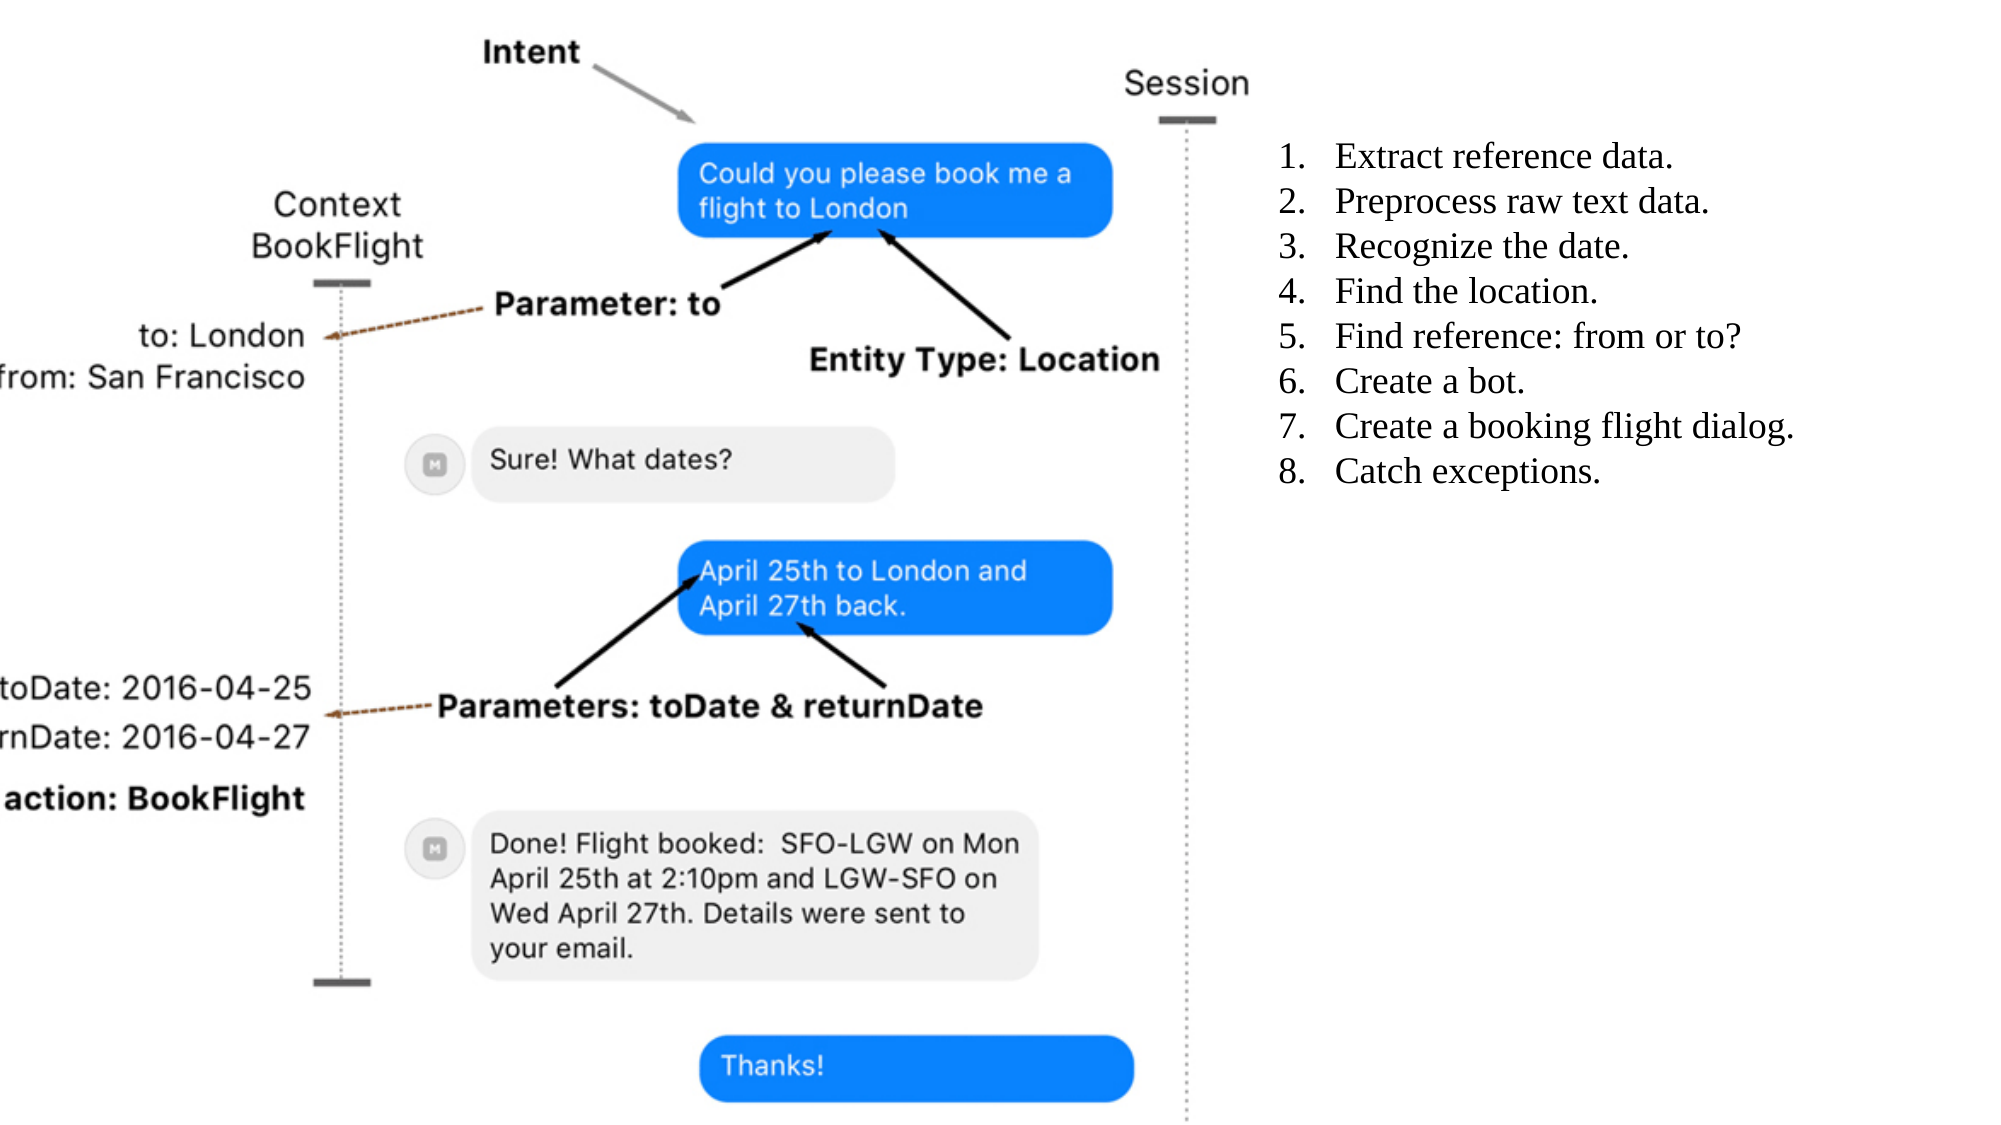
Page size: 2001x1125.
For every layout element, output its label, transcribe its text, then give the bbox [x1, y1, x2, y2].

picture [0, 0, 1264, 1125]
text_box Extract reference data. Preprocess raw text data. Recognize the date. Find the location. Find reference: from or to? Create a bot. Create a booking flight dialog. Catch exceptions. [1264, 78, 2000, 499]
